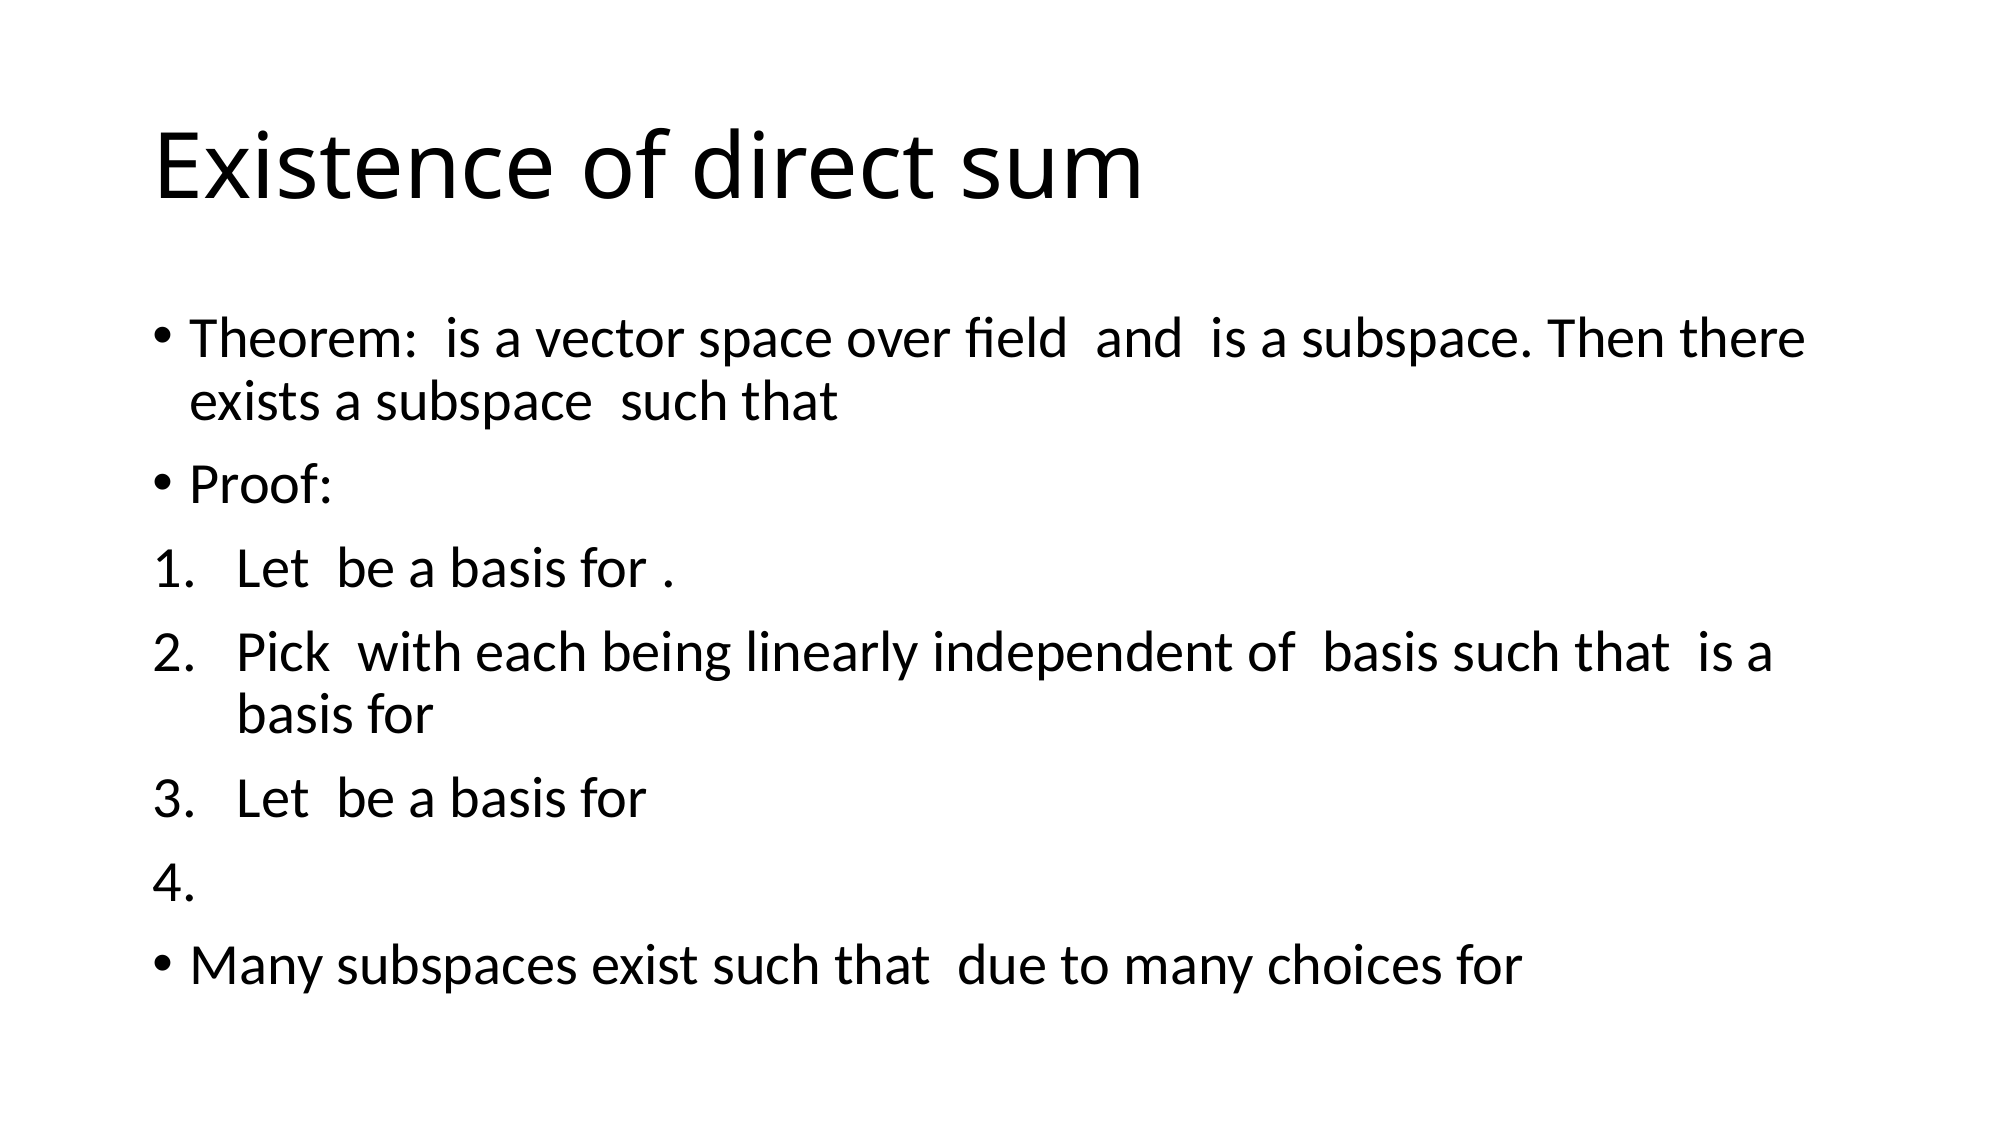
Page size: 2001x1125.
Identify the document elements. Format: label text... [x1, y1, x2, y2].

title Existence of direct sum [137, 59, 1863, 278]
